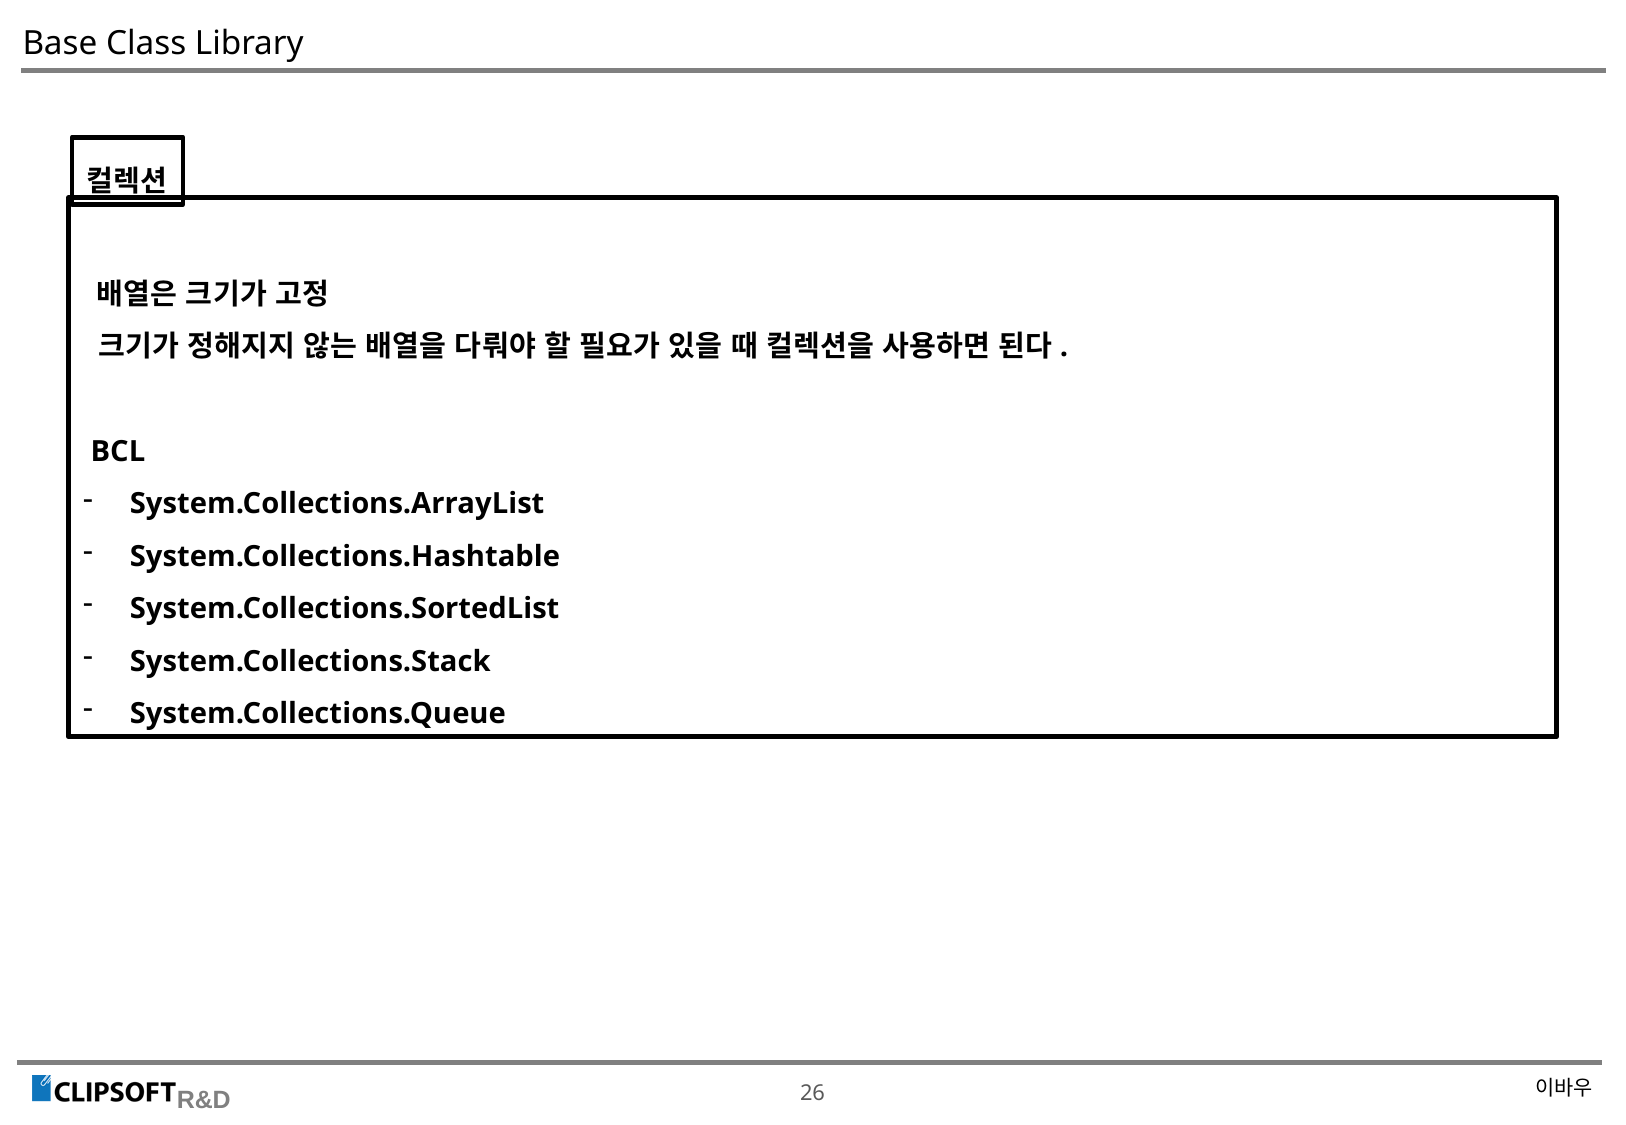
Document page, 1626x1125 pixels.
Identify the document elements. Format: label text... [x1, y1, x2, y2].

picture [32, 1071, 176, 1105]
text_box 배열은 크기가 고정 크기가 정해지지 않는 배열을 다뤄야 할 필요가 있을 때 컬렉션을 사용하면 된다. BCL System.Collections.ArrayList System.Collections.Hashtable System.Collections.SortedList System.Collections.Stack System.Collections.Queue [68, 197, 1557, 737]
list 이바우 [1240, 1067, 1593, 1103]
text_box 컬렉션 [72, 137, 183, 197]
title Base Class Library [22, 23, 850, 60]
